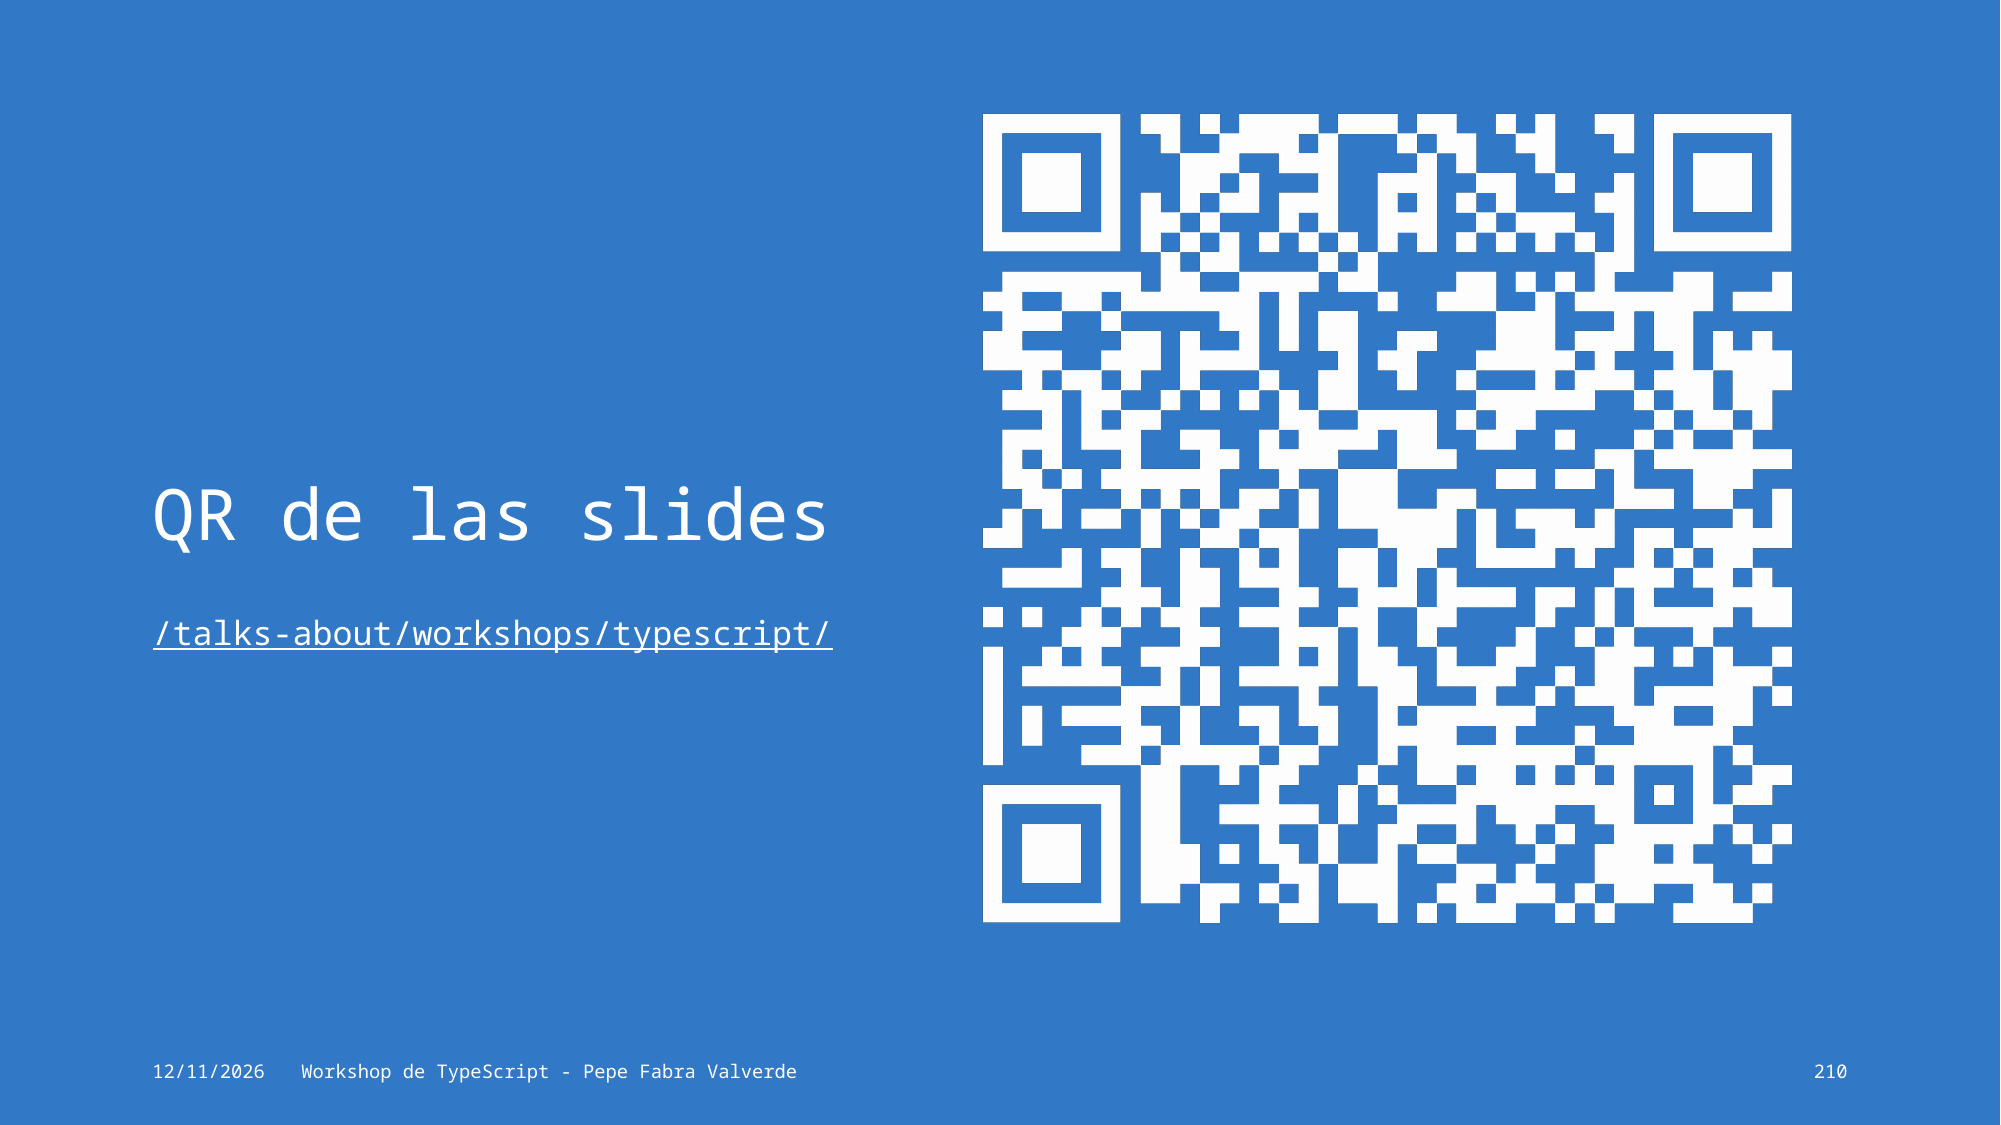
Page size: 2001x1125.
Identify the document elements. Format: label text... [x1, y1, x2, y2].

title QR de las slides [137, 75, 851, 563]
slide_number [137, 1042, 281, 1103]
footer Workshop de TypeScript - Pepe Fabra Valverde [286, 1042, 962, 1103]
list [943, 74, 1831, 962]
list /talks-about/workshops/typescript/ [137, 600, 851, 963]
slide_number 210 [1412, 1042, 1863, 1103]
